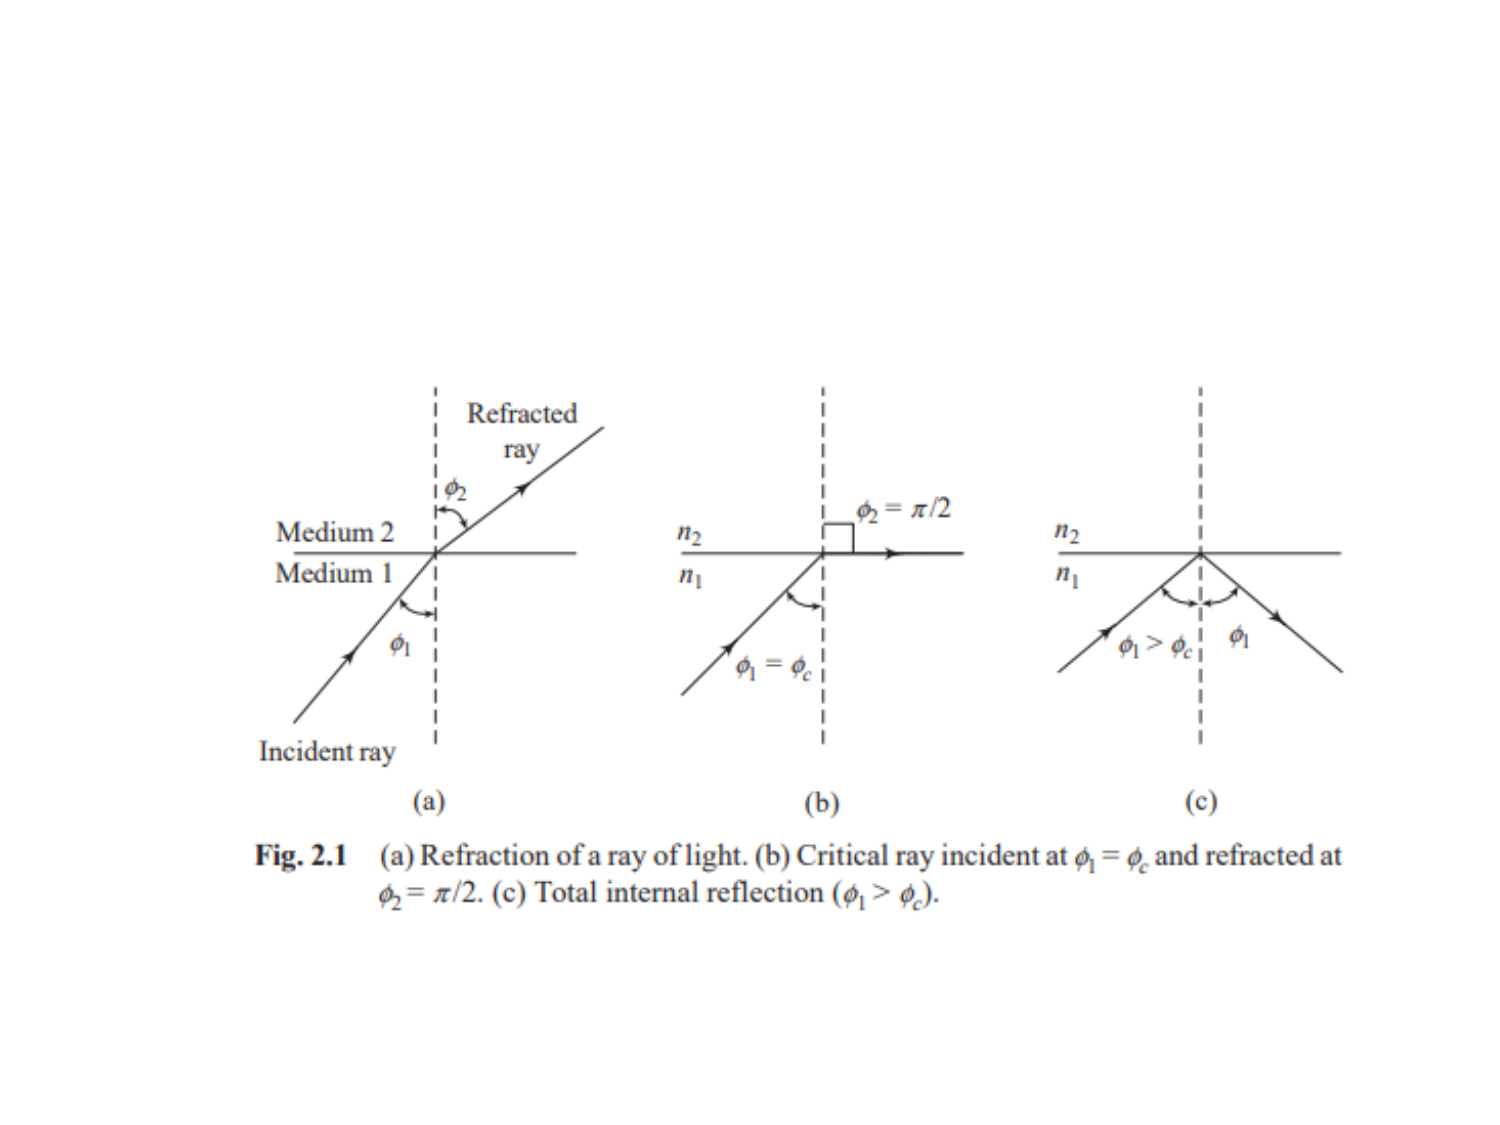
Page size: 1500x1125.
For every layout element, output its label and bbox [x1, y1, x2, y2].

list [204, 362, 1377, 926]
